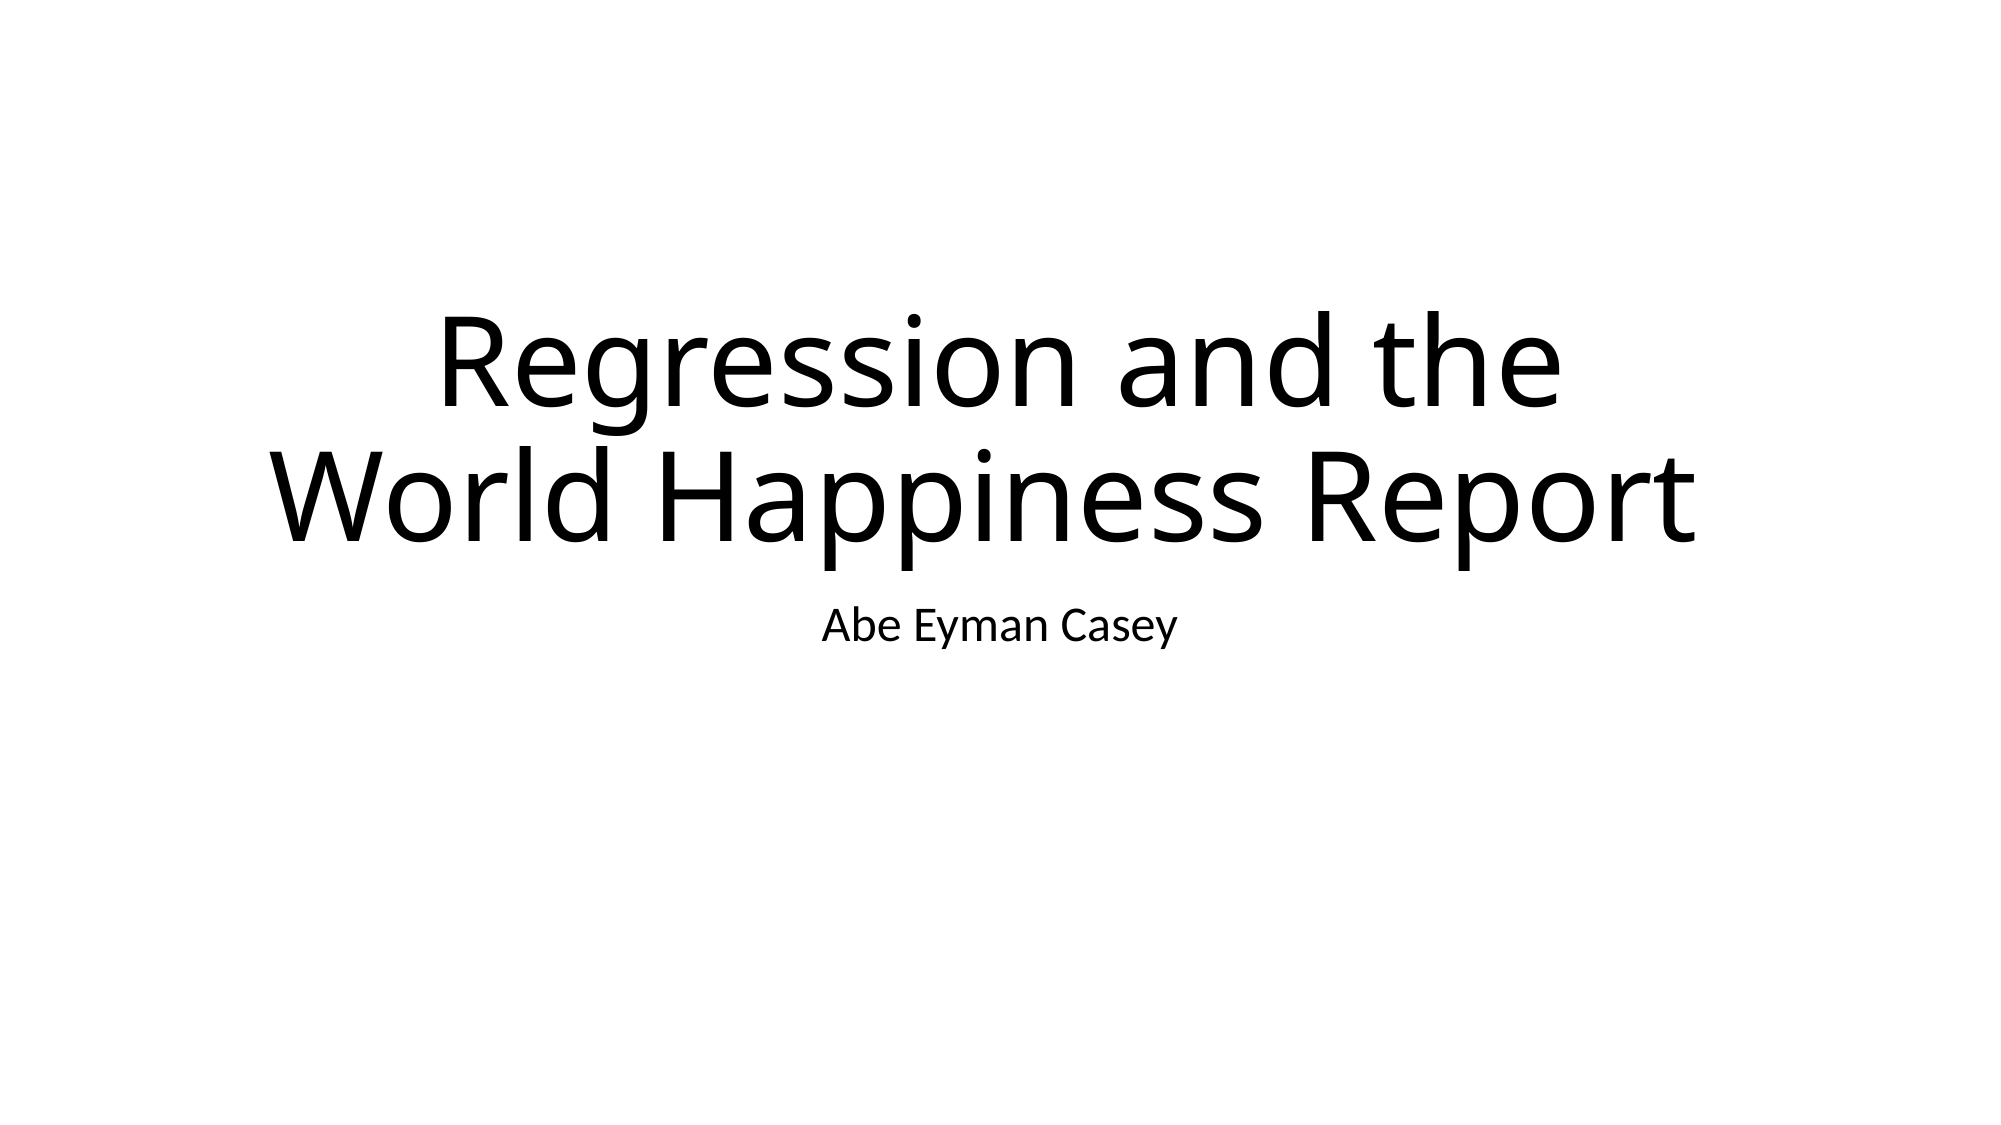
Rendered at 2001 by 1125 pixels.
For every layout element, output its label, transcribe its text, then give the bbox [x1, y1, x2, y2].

subtitle Abe Eyman Casey [249, 590, 1750, 863]
title Regression and the World Happiness Report [249, 184, 1750, 576]
